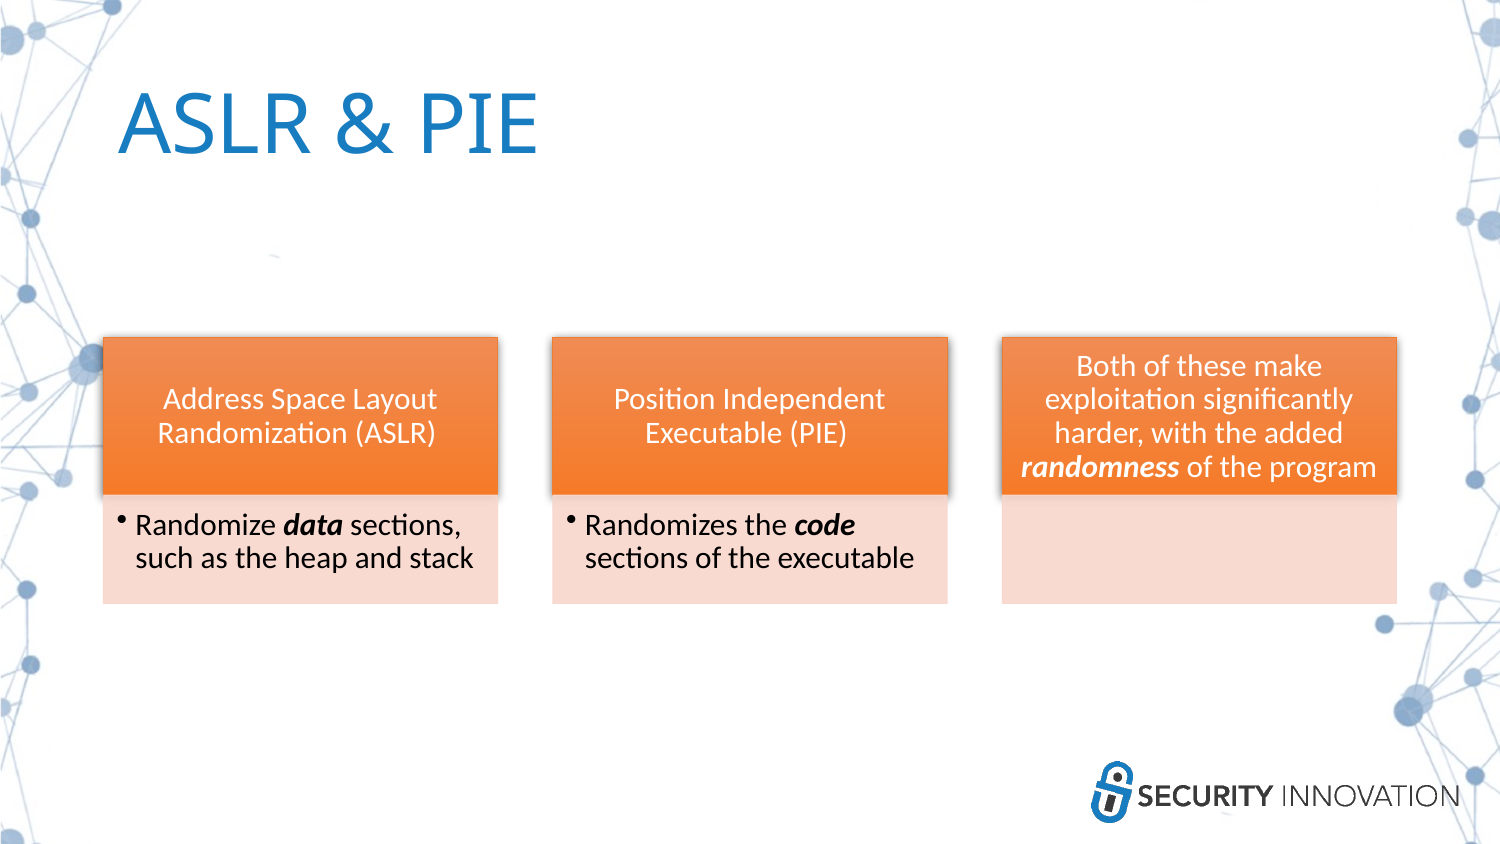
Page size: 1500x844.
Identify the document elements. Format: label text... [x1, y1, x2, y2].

picture [1091, 1, 1500, 844]
picture [1, 1, 333, 844]
title ASLR & PIE [103, 44, 1397, 202]
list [103, 202, 1397, 739]
